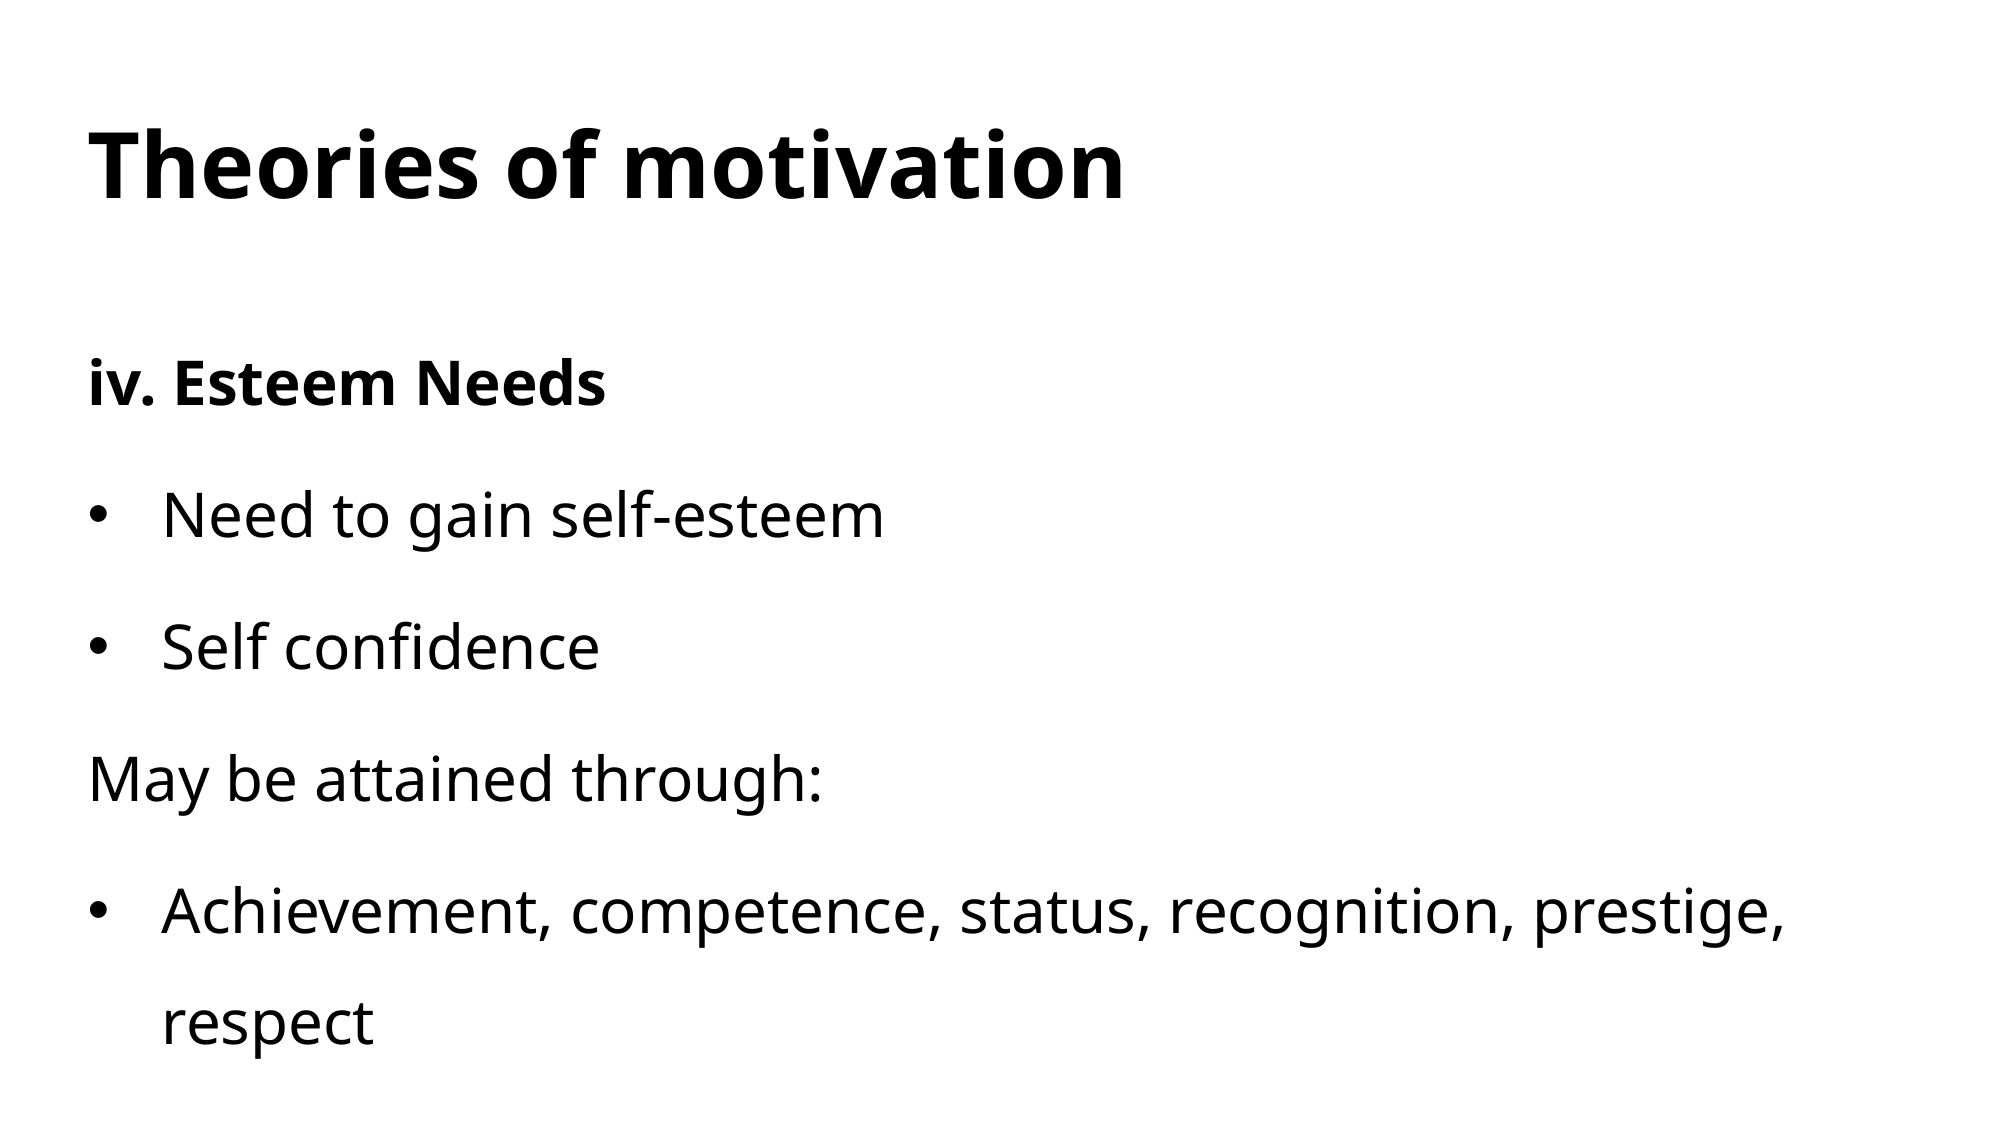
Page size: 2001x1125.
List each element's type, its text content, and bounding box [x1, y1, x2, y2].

list iv. Esteem Needs Need to gain self-esteem Self confidence May be attained through: Achievement, competence, status, recognition, prestige, respect [72, 299, 1936, 1066]
title Theories of motivation [72, 59, 1936, 278]
